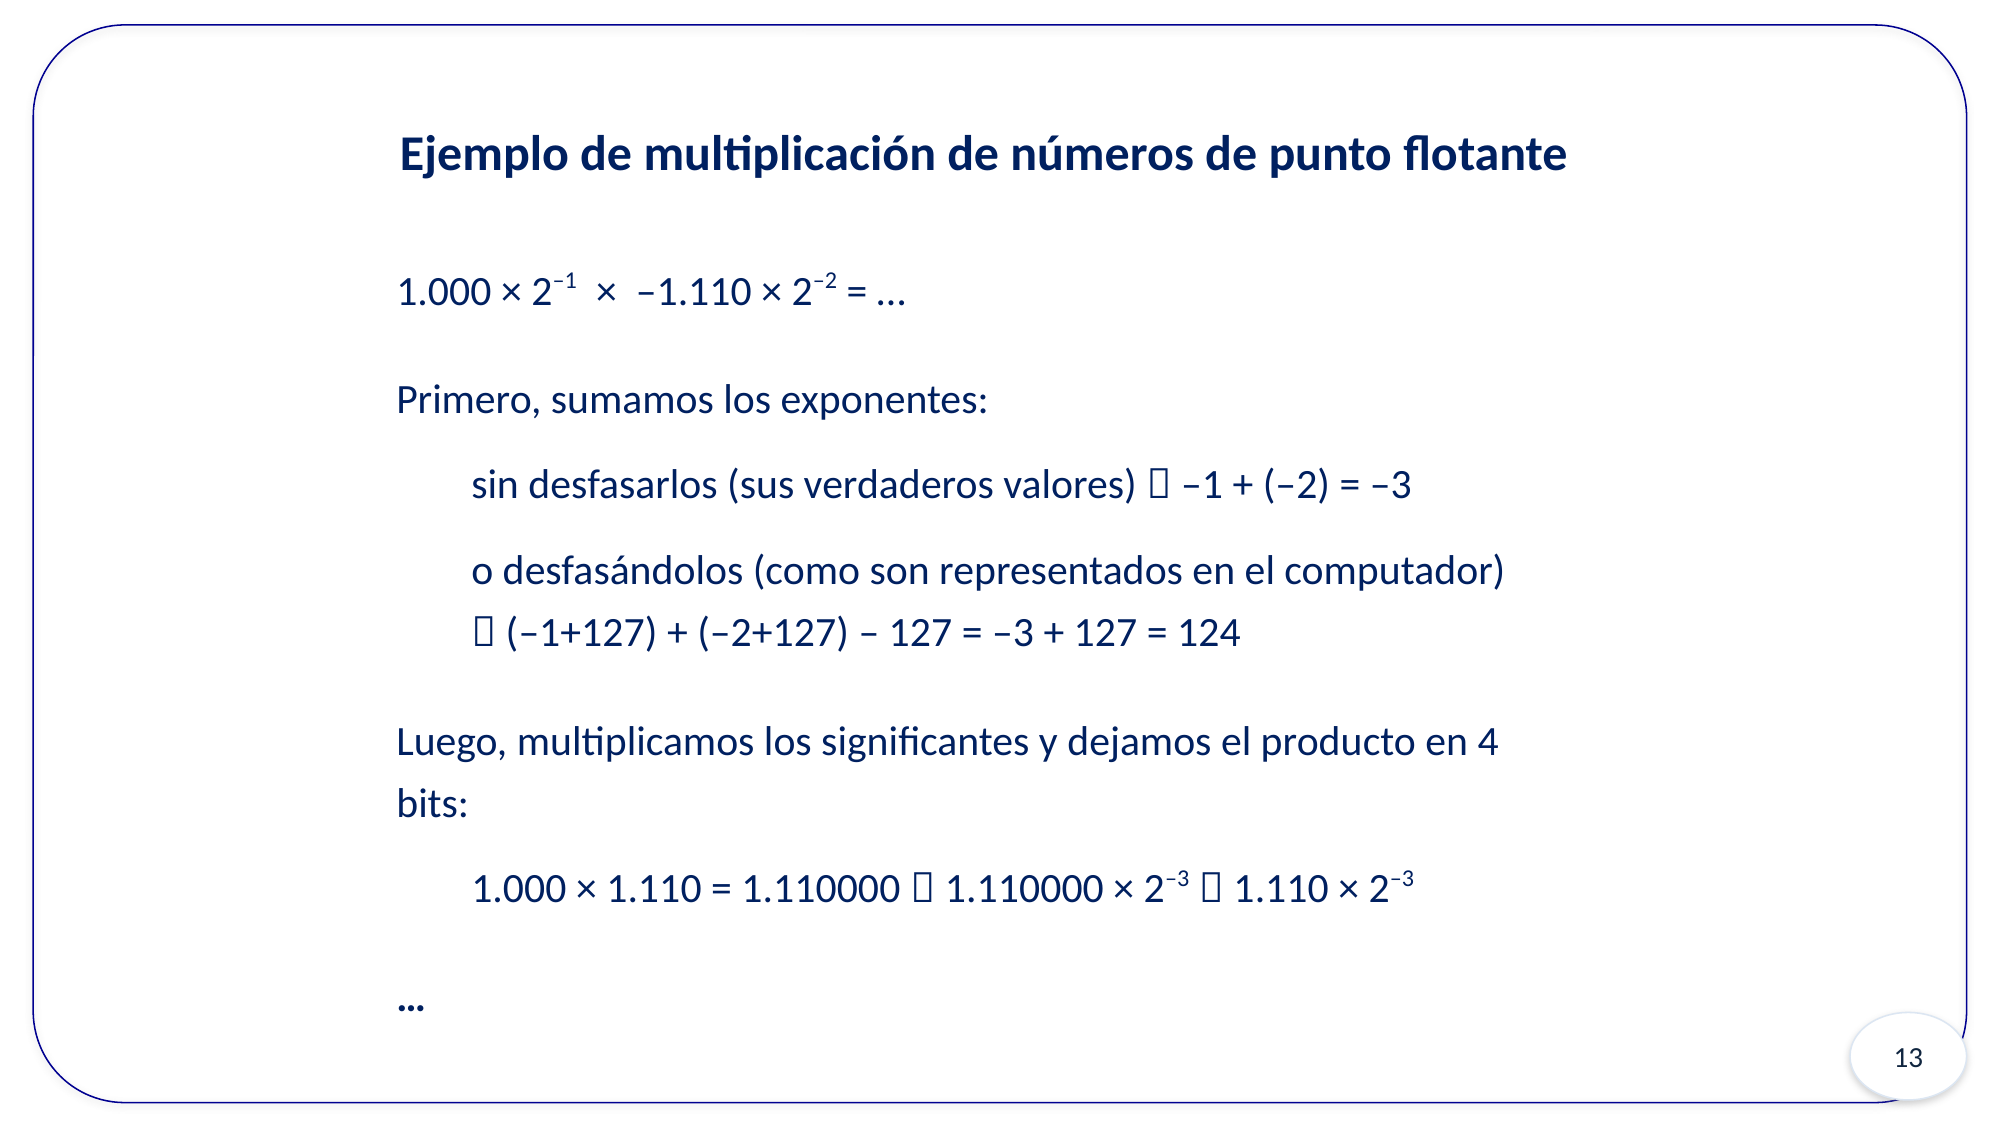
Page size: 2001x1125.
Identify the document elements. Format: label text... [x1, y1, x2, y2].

list Ejemplo de multiplicación de números de punto flotante 1.000 × 2–1 × –1.110 × 2–2 = … Primero, sumamos los exponentes: sin desfasarlos (sus verdaderos valores)  –1 + (–2) = –3 o desfasándolos (como son representados en el computador)  (–1+127) + (–2+127) – 127 = –3 + 127 = 124 Luego, multiplicamos los significantes y dejamos el producto en 4 bits: 1.000 × 1.110 = 1.110000  1.110000 × 2–3  1.110 × 2–3 … [381, 47, 1588, 1078]
